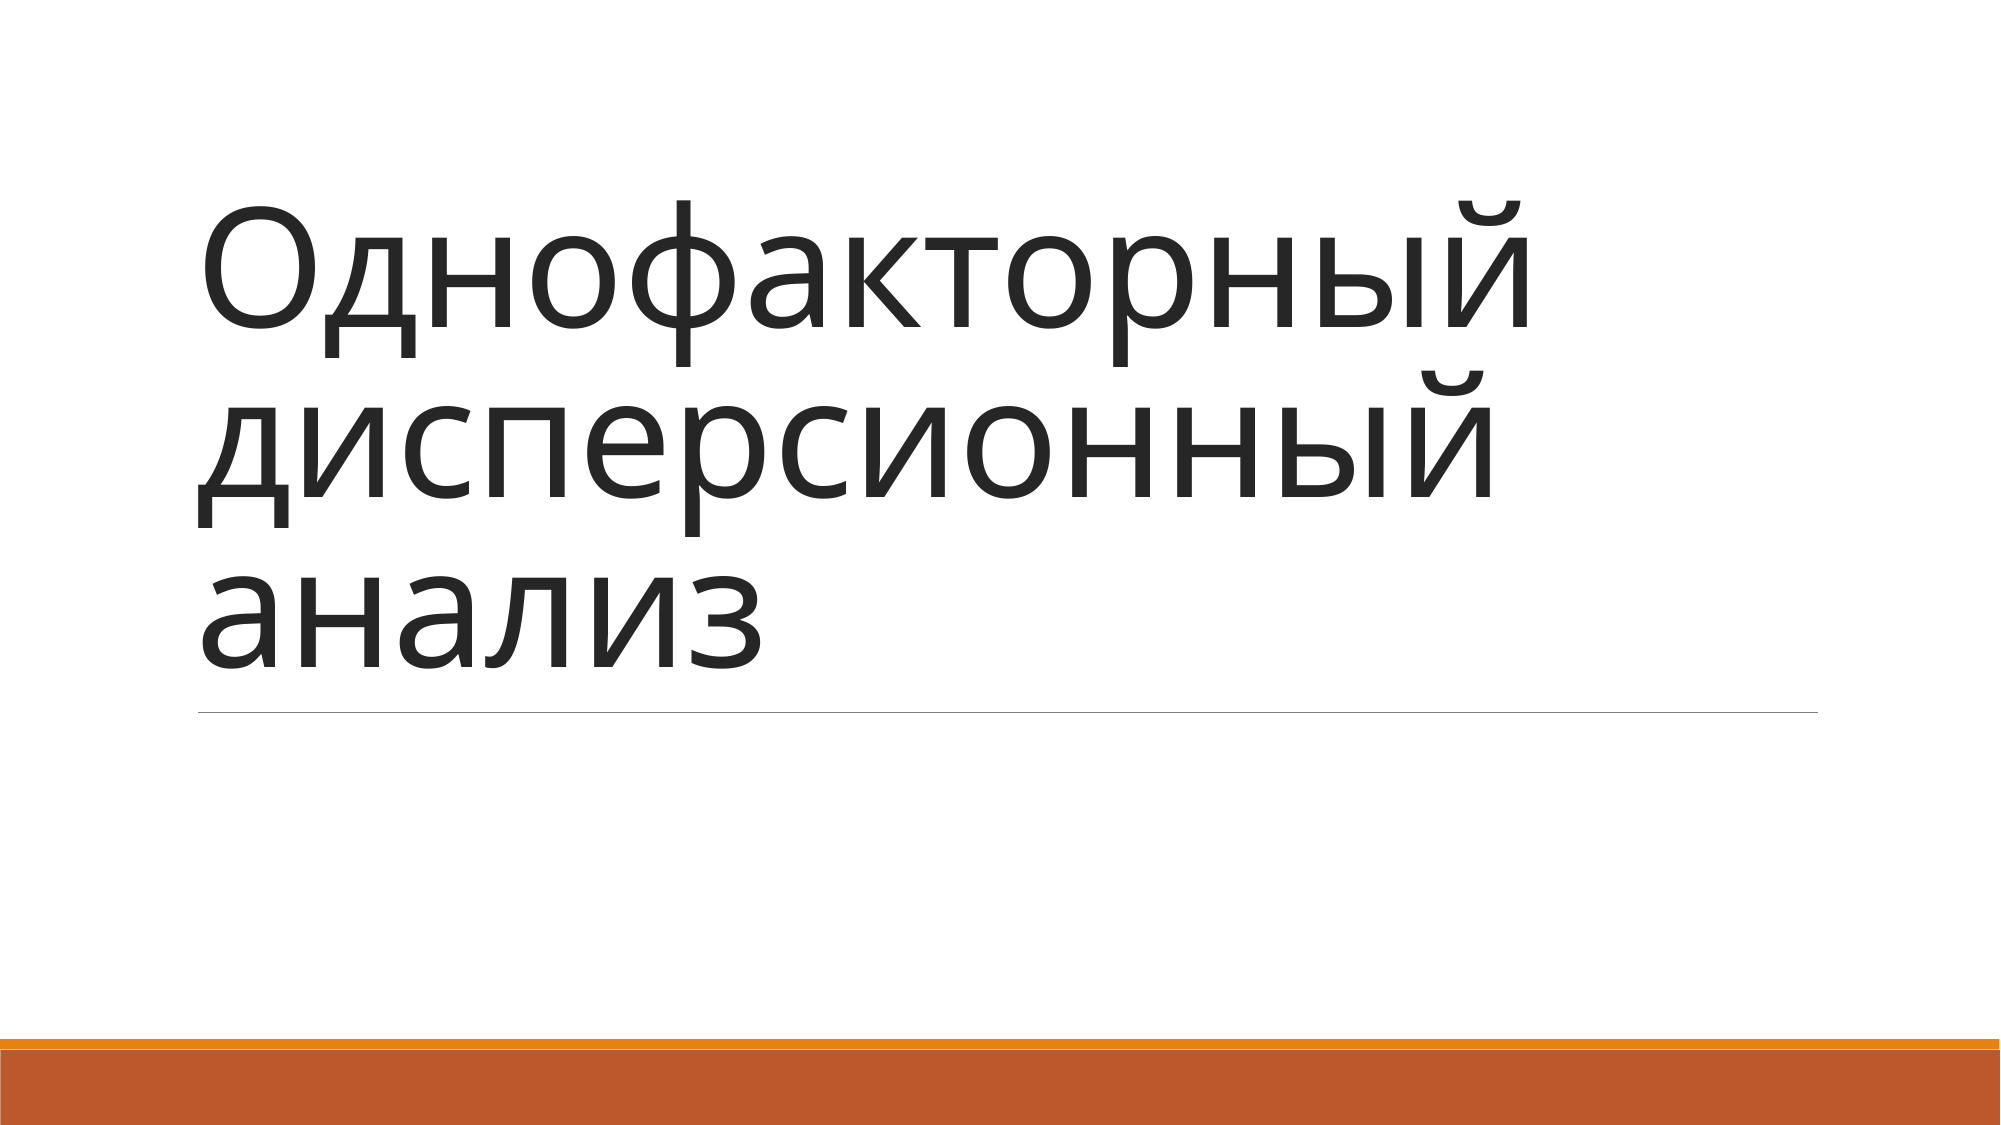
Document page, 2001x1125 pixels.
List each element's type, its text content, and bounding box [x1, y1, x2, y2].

title Однофакторный дисперсионный анализ [180, 124, 1830, 710]
